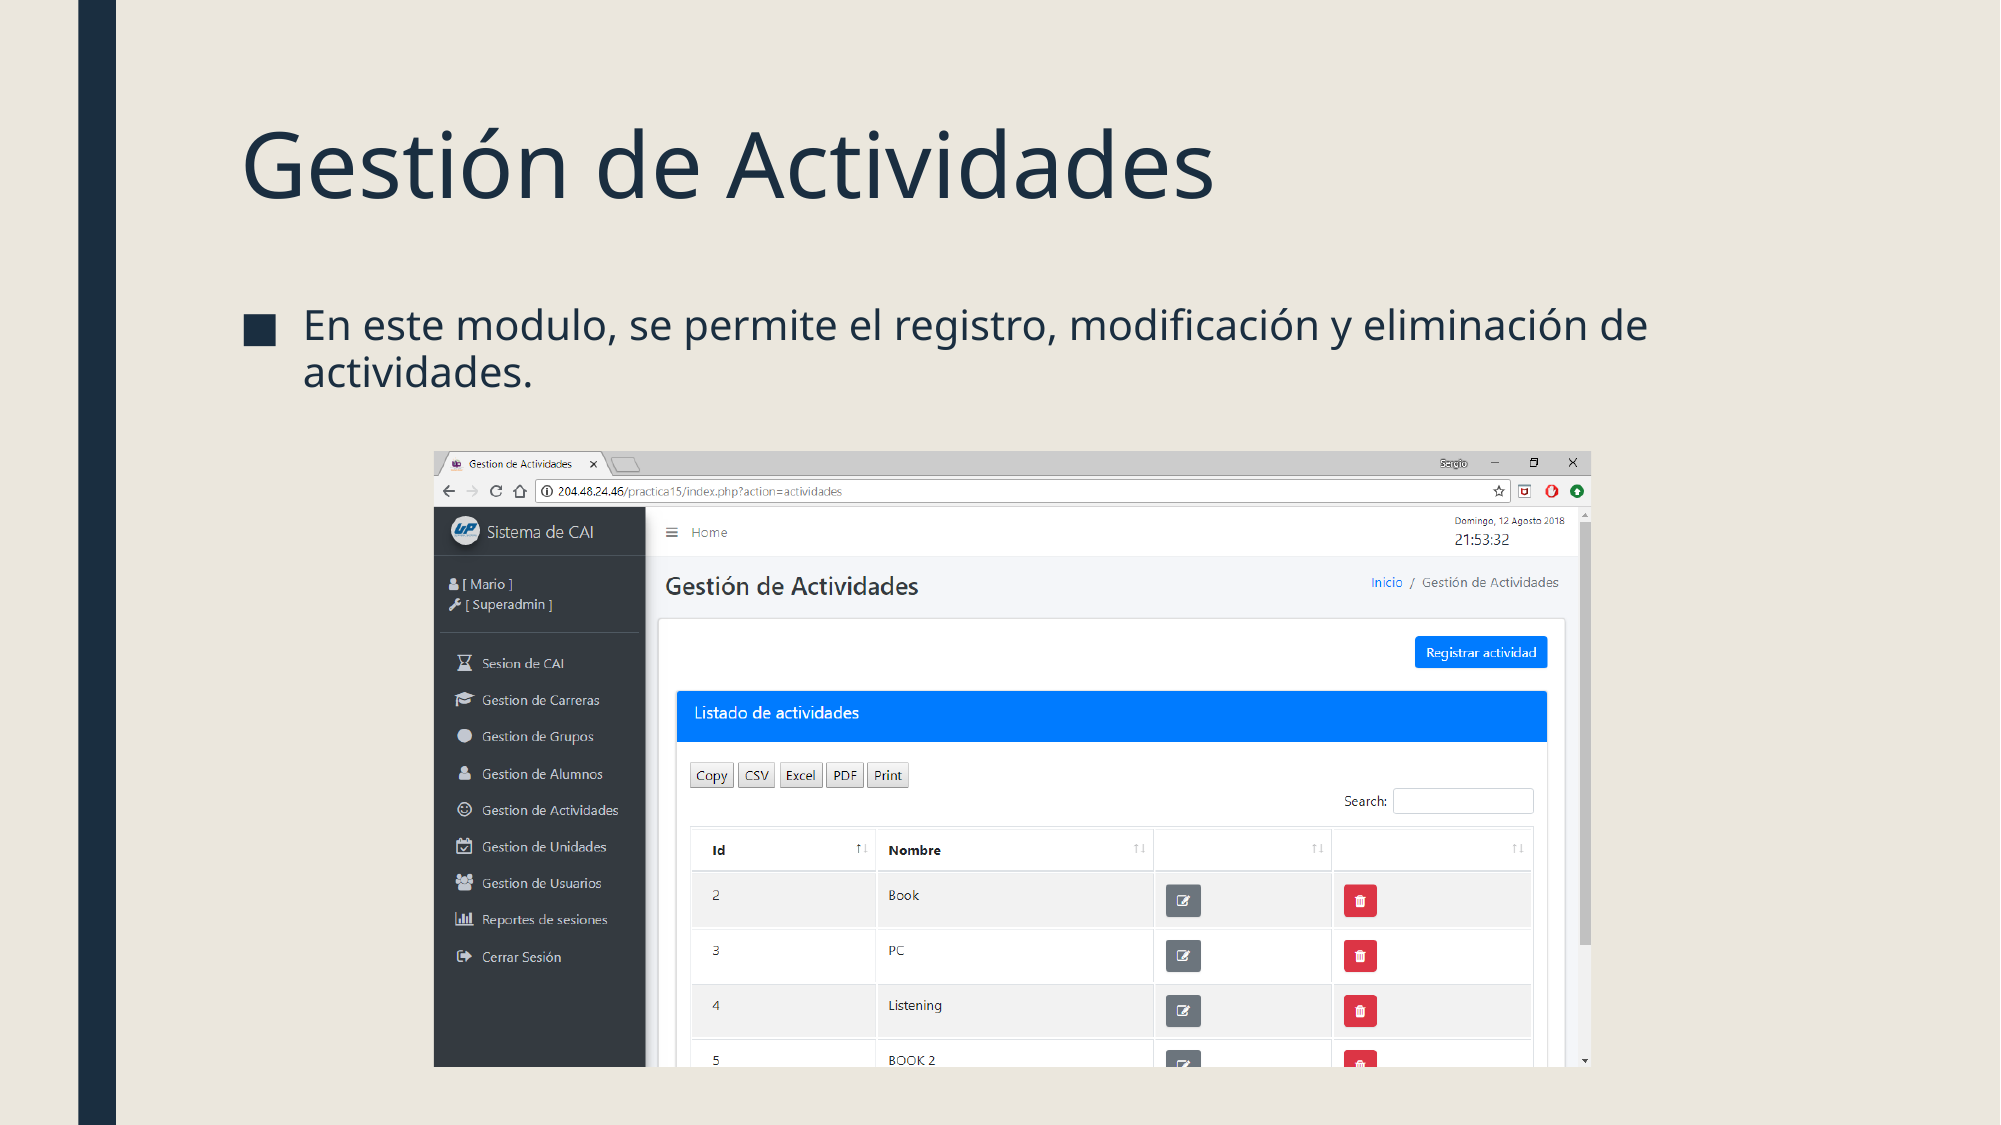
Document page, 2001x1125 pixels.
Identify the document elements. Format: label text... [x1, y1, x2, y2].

title Gestión de Actividades [225, 112, 1800, 295]
list En este modulo, se permite el registro, modificación y eliminación de actividades. [225, 295, 1800, 884]
picture [433, 451, 1592, 1067]
